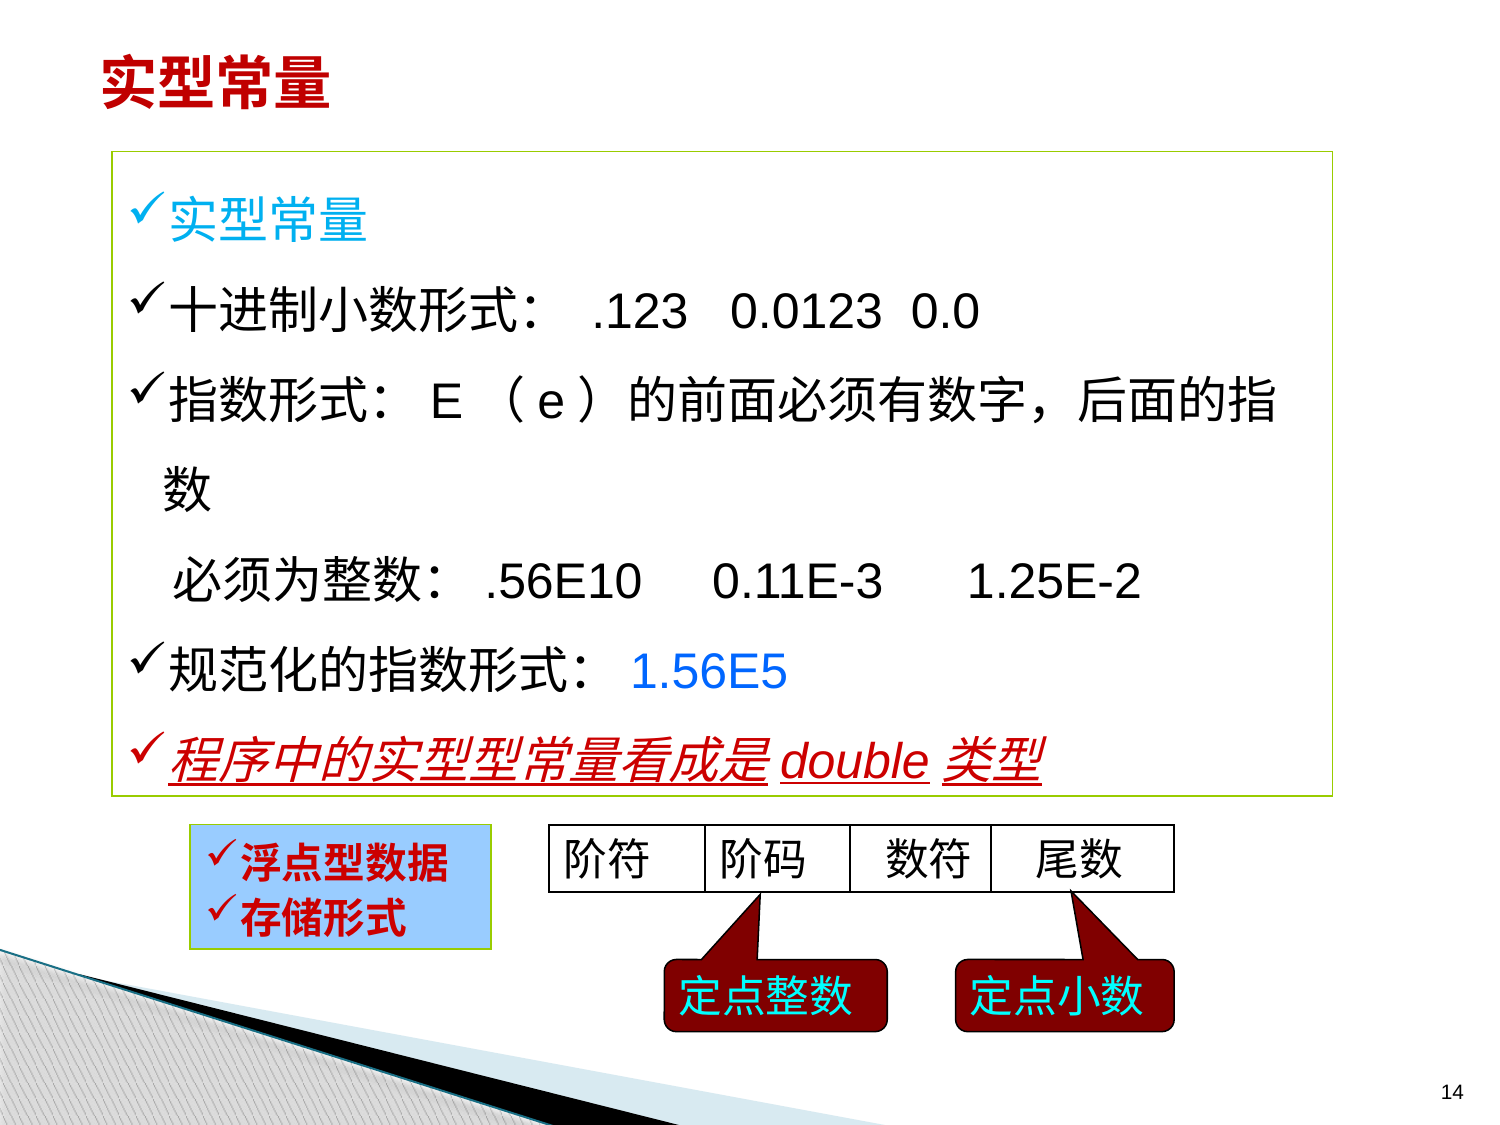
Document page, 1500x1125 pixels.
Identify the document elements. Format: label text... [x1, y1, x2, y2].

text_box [548, 824, 1175, 896]
text_box 定点小数 [955, 907, 1175, 1032]
text_box 浮点型数据 存储形式 [190, 824, 491, 950]
text_box 实型常量 [84, 39, 723, 142]
text_box 定点整数 [664, 907, 888, 1032]
text_box 实型常量 十进制小数形式： .123 0.0123 0.0 指数形式：E（e）的前面必须有数字，后面的指数 必须为整数：.56E10 0.11E-3 1.25E-2 规范化的指数形式：1.56E5 程序中的实型型常量看成是double类型 [111, 151, 1333, 797]
text_box [967, 973, 1217, 1041]
slide_number 14 [1418, 1051, 1479, 1112]
